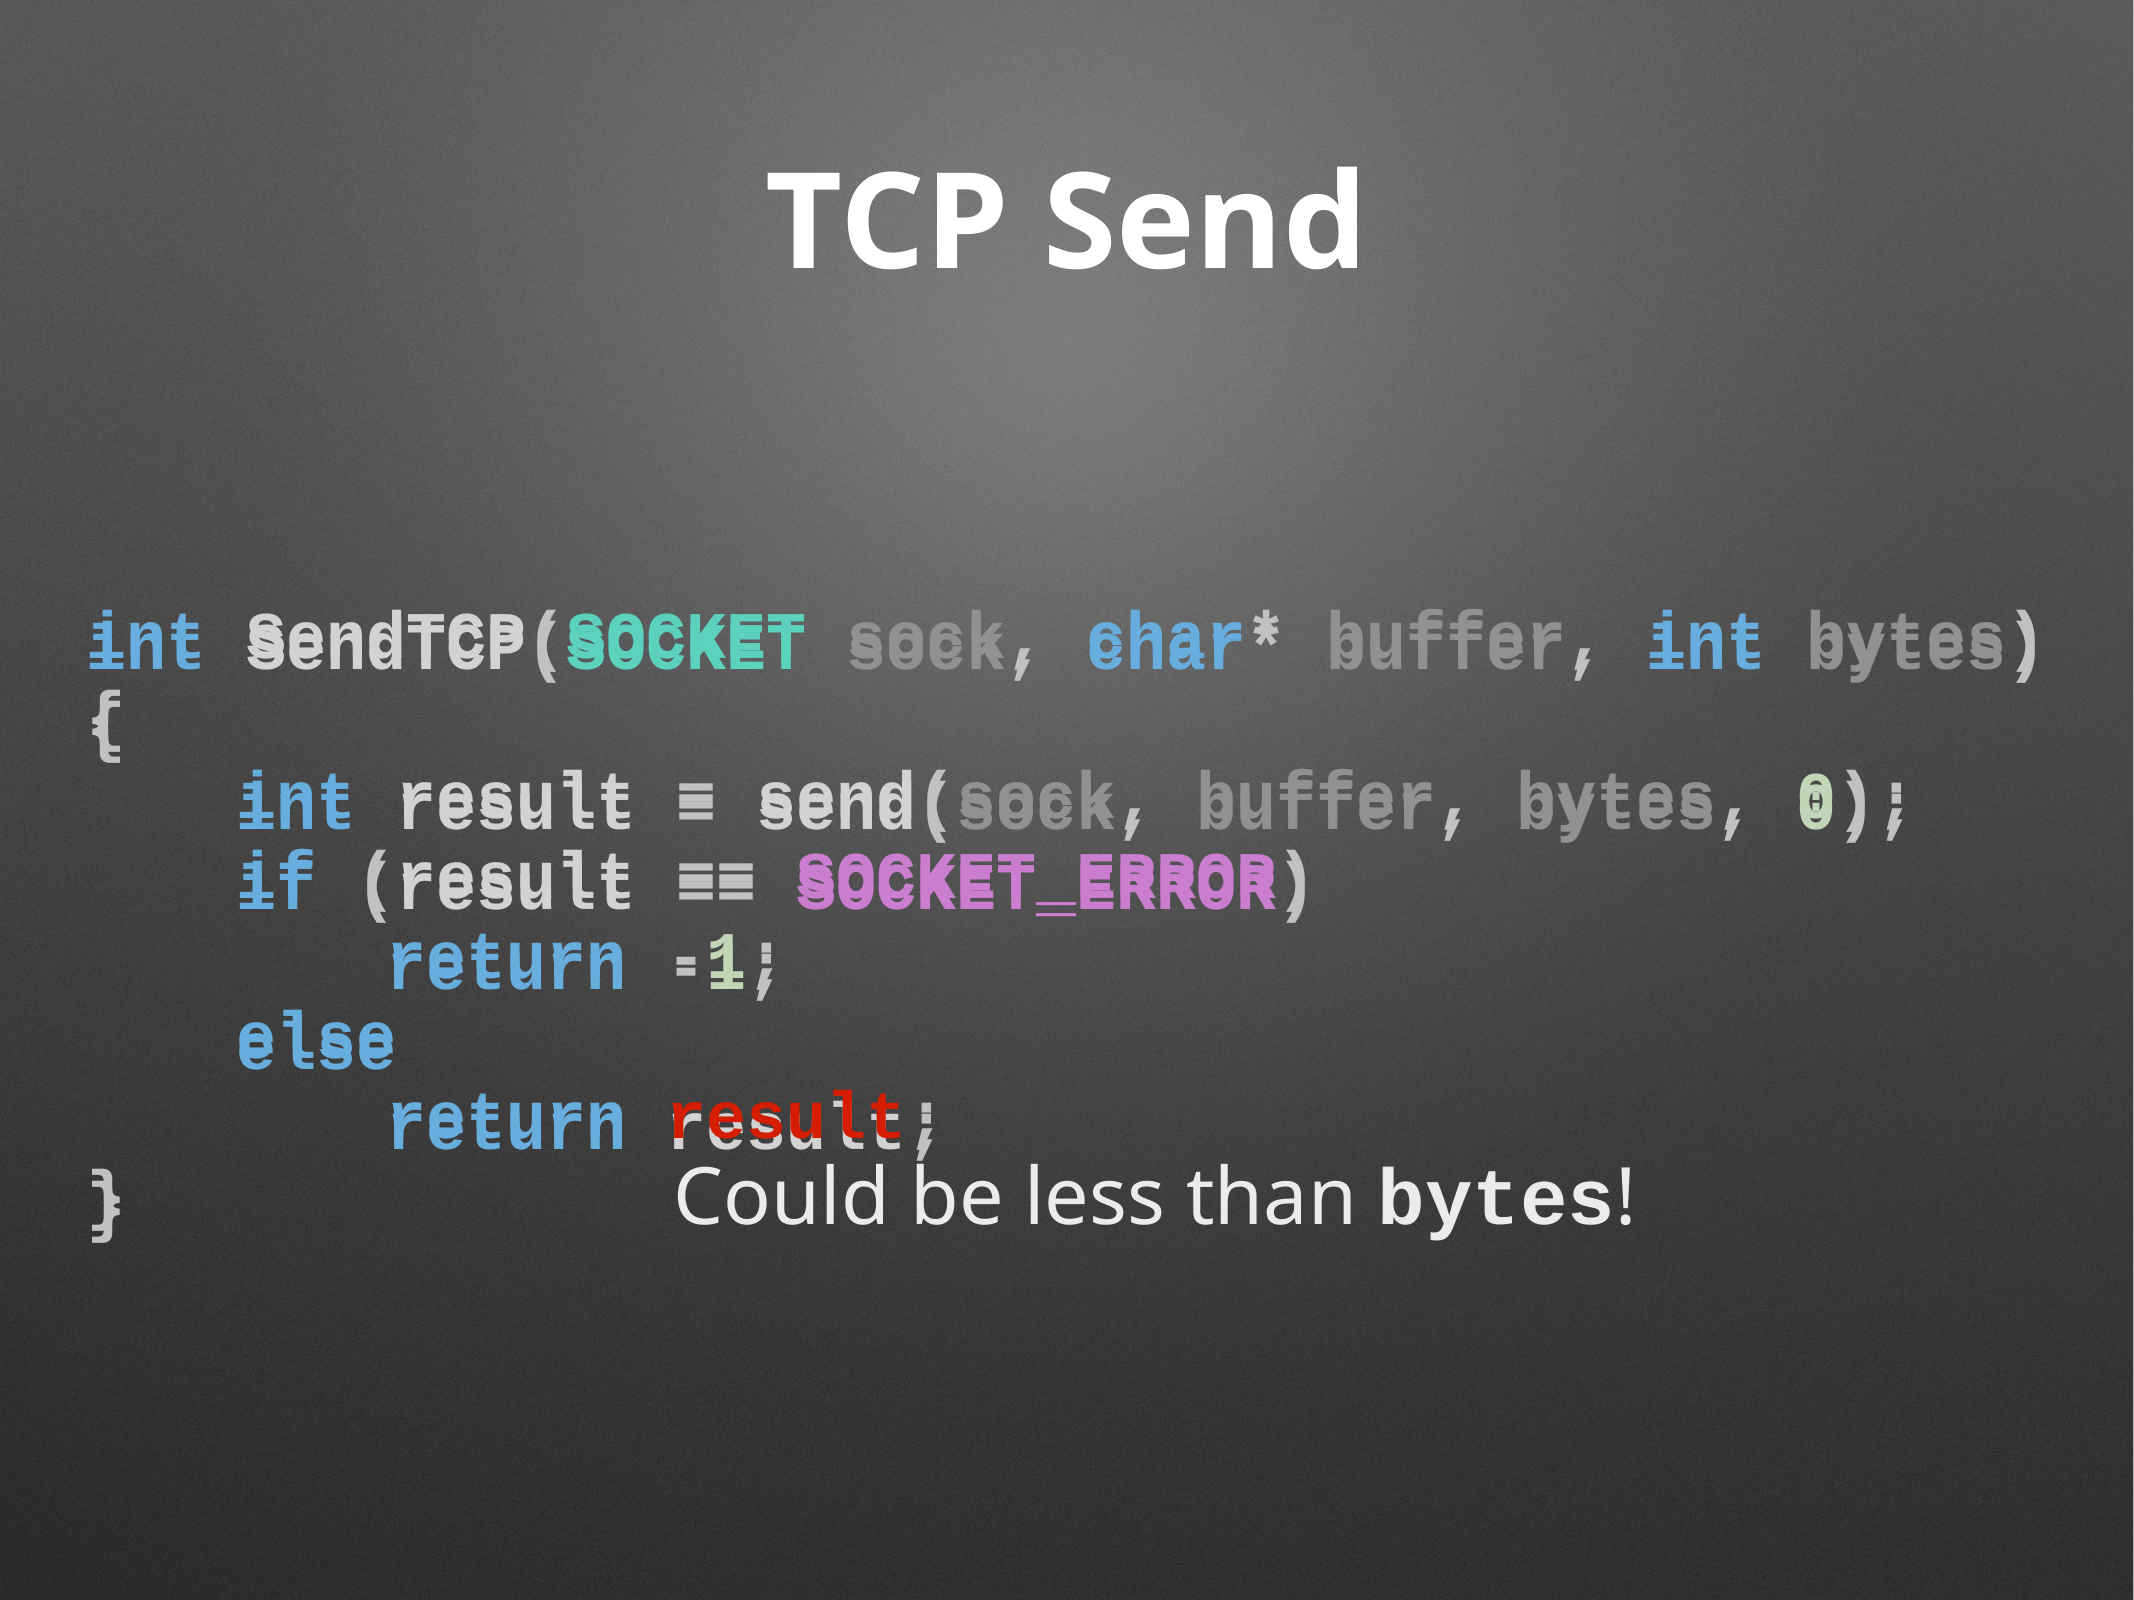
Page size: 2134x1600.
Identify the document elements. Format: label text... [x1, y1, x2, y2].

title TCP Send [124, 39, 2009, 393]
picture [0, 0, 2134, 1600]
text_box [56, 594, 2077, 1252]
